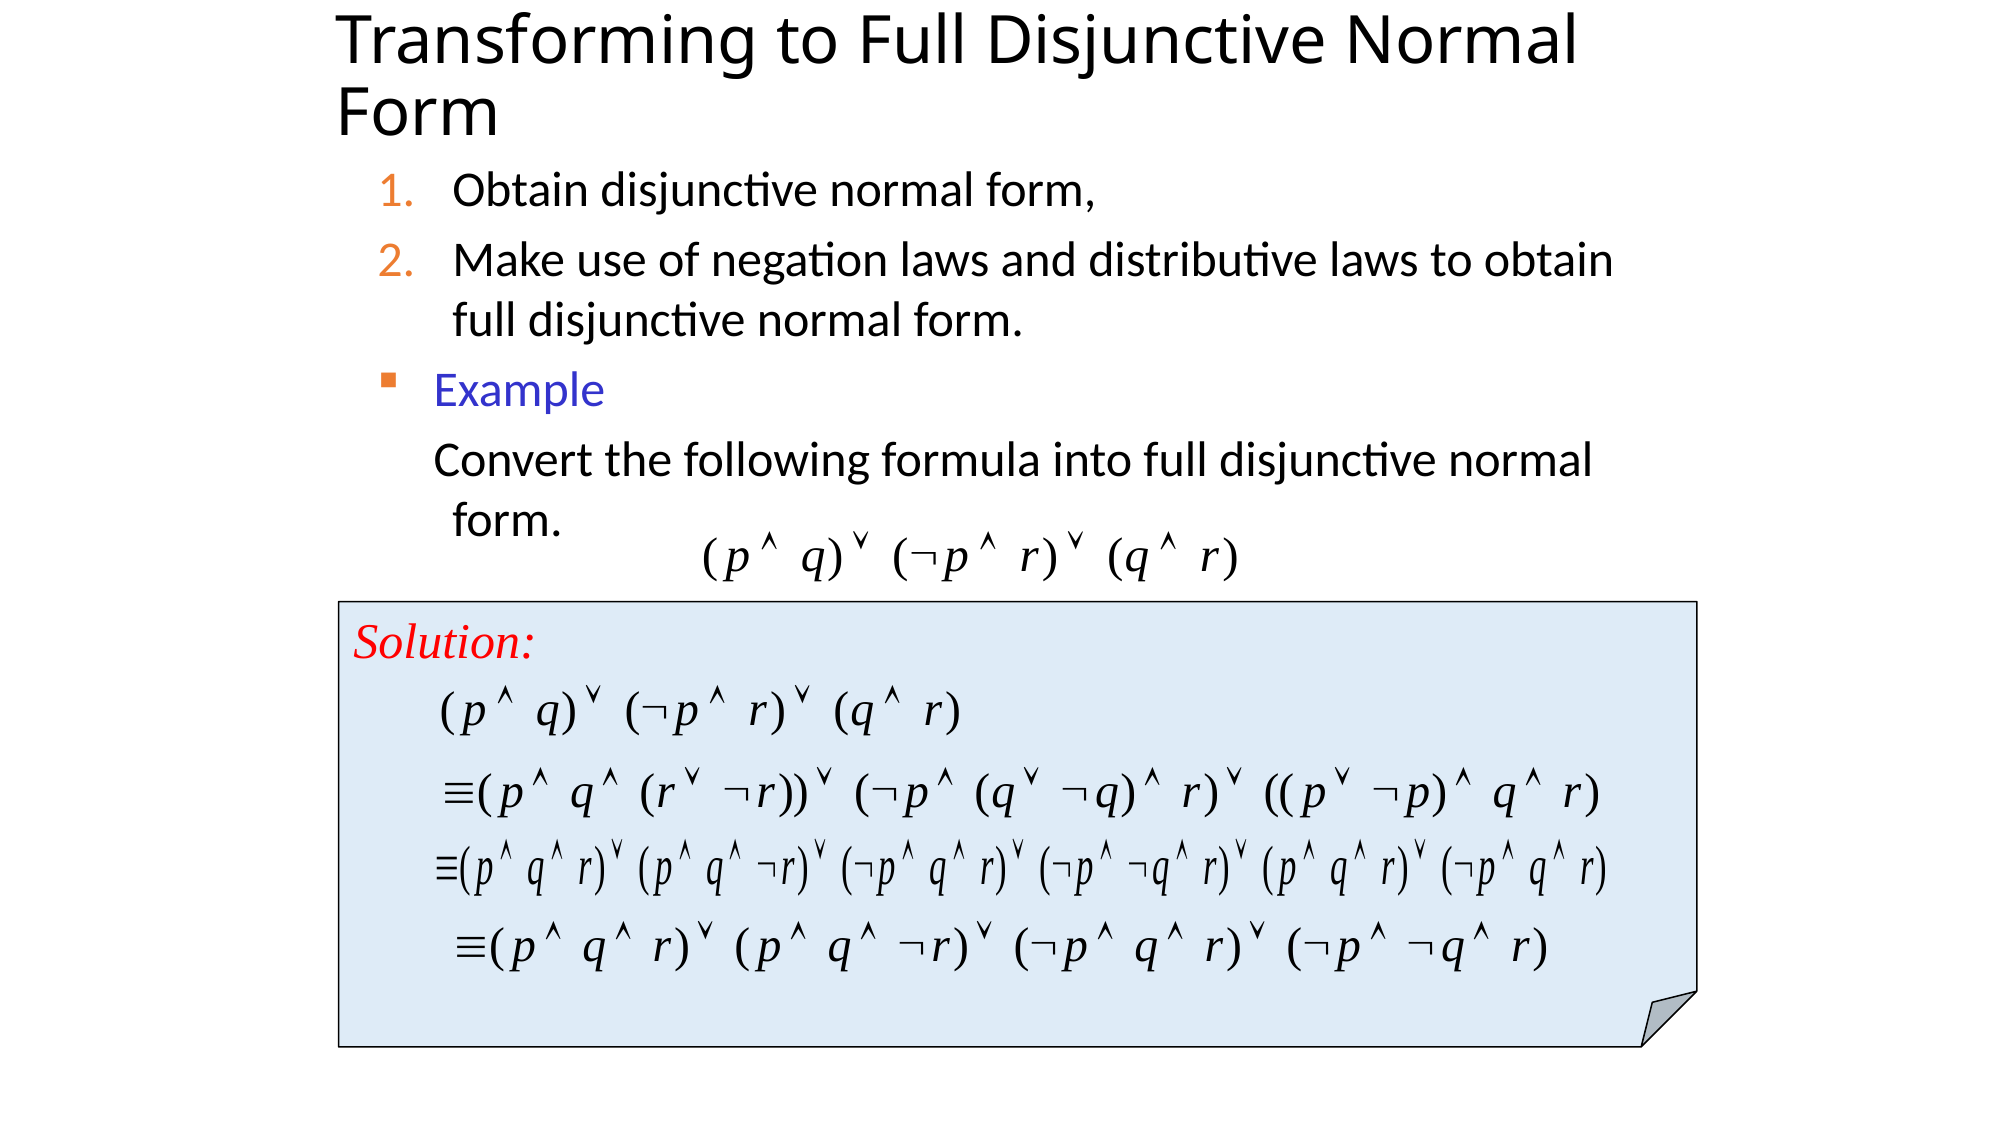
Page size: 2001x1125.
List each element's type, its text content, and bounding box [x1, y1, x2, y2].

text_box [432, 763, 1607, 829]
text_box Solution: [338, 601, 1697, 1047]
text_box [445, 916, 1556, 982]
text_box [433, 680, 971, 746]
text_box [695, 527, 1246, 592]
list Obtain disjunctive normal form, Make use of negation laws and distributive laws to obtain full disjunctive normal form. Example Convert the following formula into full disjunctive normal form. [362, 148, 1638, 601]
title Transforming to Full Disjunctive Normal Form [320, 19, 1708, 138]
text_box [428, 834, 1615, 908]
